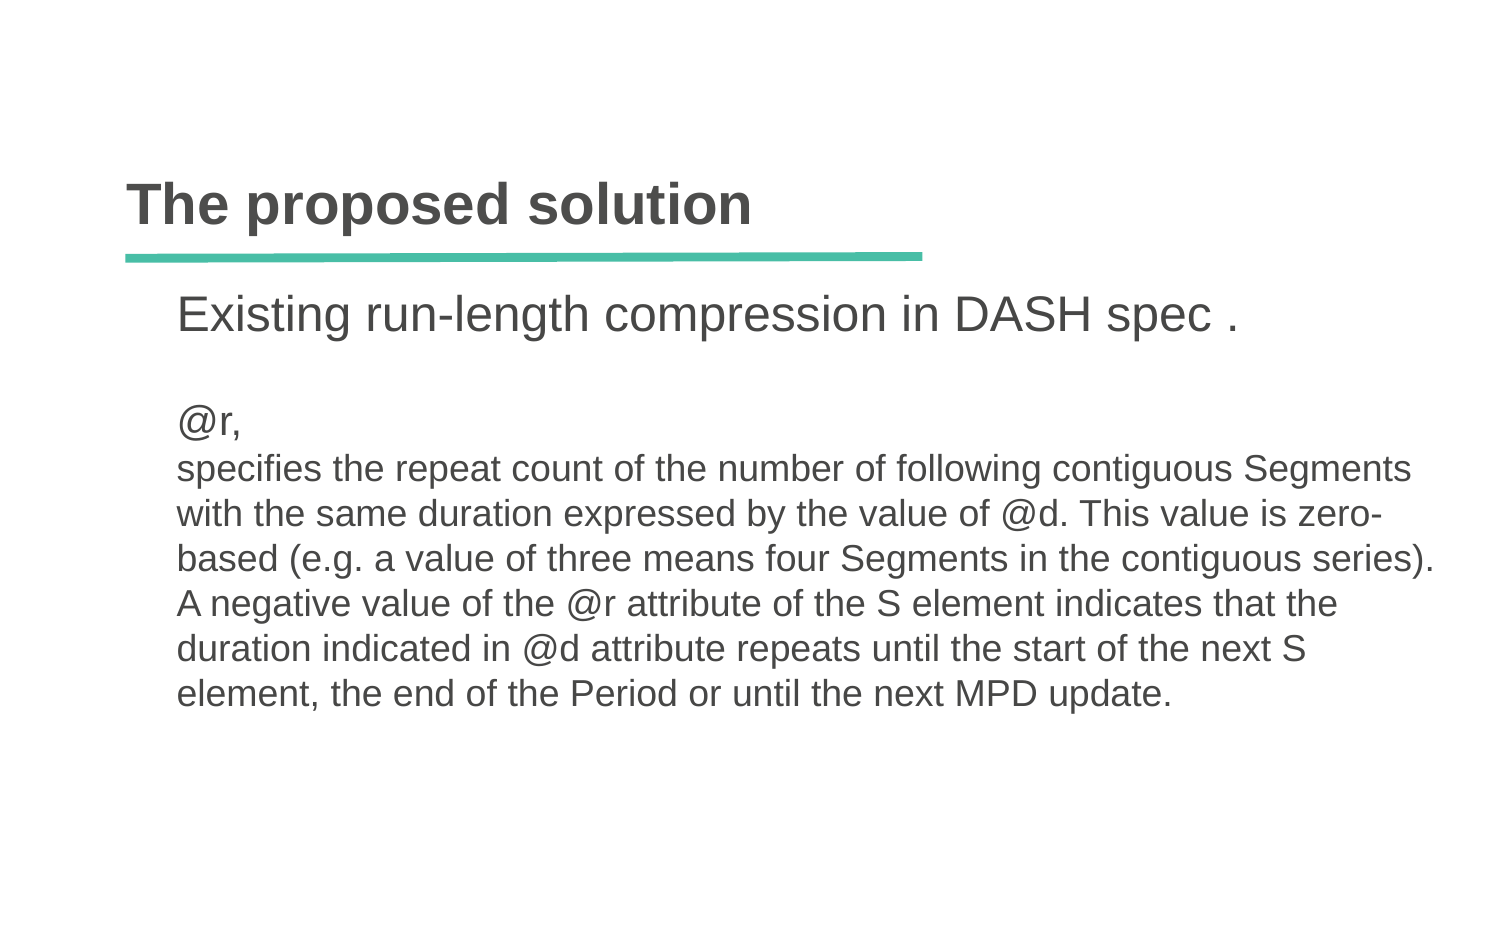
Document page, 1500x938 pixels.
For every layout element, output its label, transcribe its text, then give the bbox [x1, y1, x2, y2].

text_box Existing run-length compression in DASH spec . @r, specifies the repeat count of the number of following contiguous Segments with the same duration expressed by the value of @d. This value is zero-based (e.g. a value of three means four Segments in the contiguous series). A negative value of the @r attribute of the S element indicates that the duration indicated in @d attribute repeats until the start of the next S element, the end of the Period or until the next MPD update. [161, 274, 1458, 774]
title The proposed solution [111, 158, 1458, 259]
